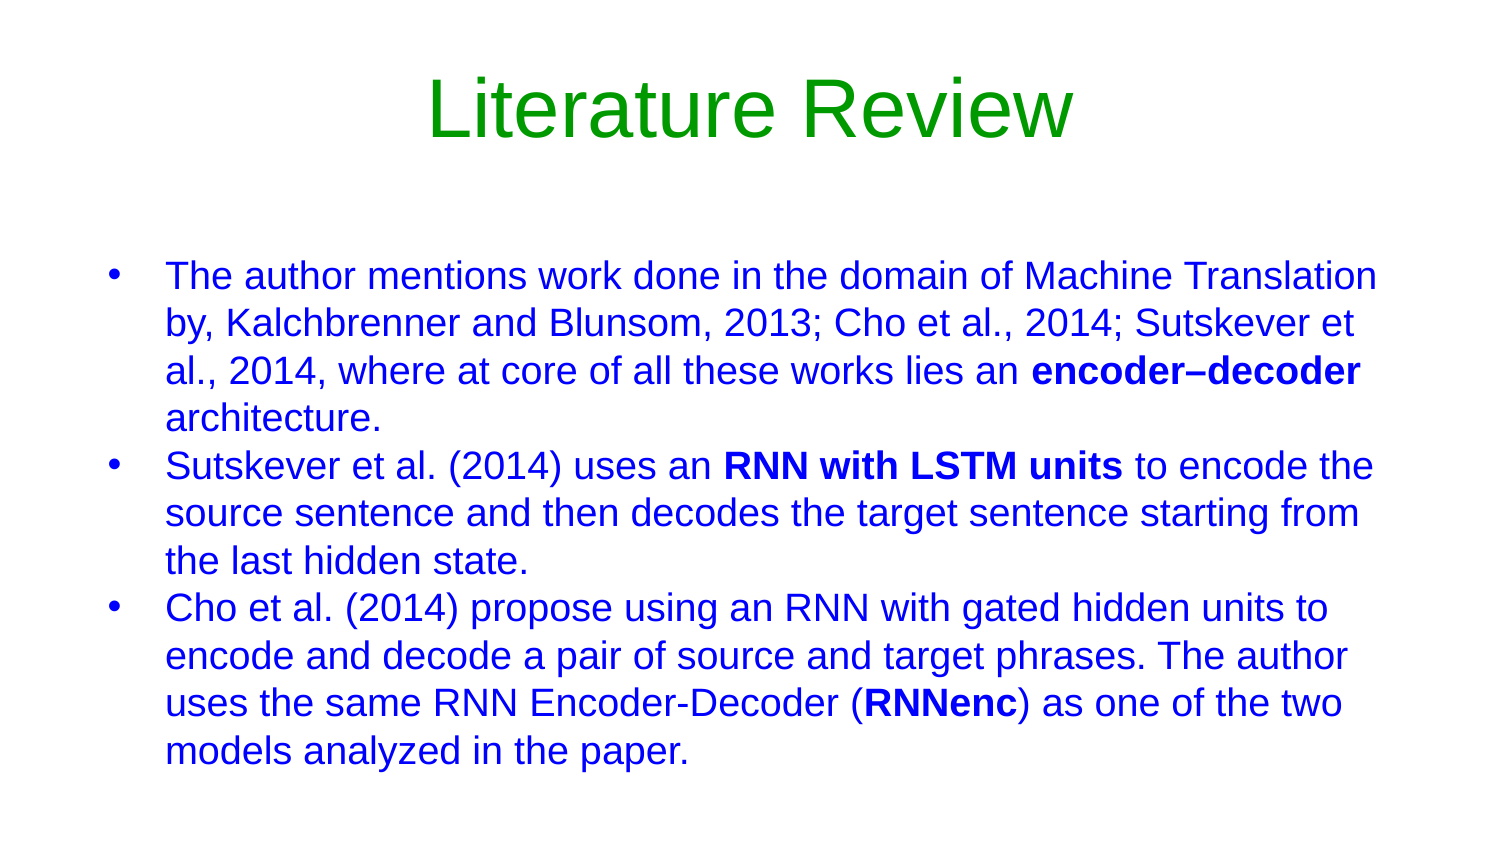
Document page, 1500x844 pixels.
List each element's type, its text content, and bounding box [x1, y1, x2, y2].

list The author mentions work done in the domain of Machine Translation by, Kalchbrenner and Blunsom, 2013; Cho et al., 2014; Sutskever et al., 2014, where at core of all these works lies an encoder–decoder architecture. Sutskever et al. (2014) uses an RNN with LSTM units to encode the source sentence and then decodes the target sentence starting from the last hidden state. Cho et al. (2014) propose using an RNN with gated hidden units to encode and decode a pair of source and target phrases. The author uses the same RNN Encoder-Decoder (RNNenc) as one of the two models analyzed in the paper. [75, 242, 1425, 844]
title Literature Review [75, 33, 1425, 175]
